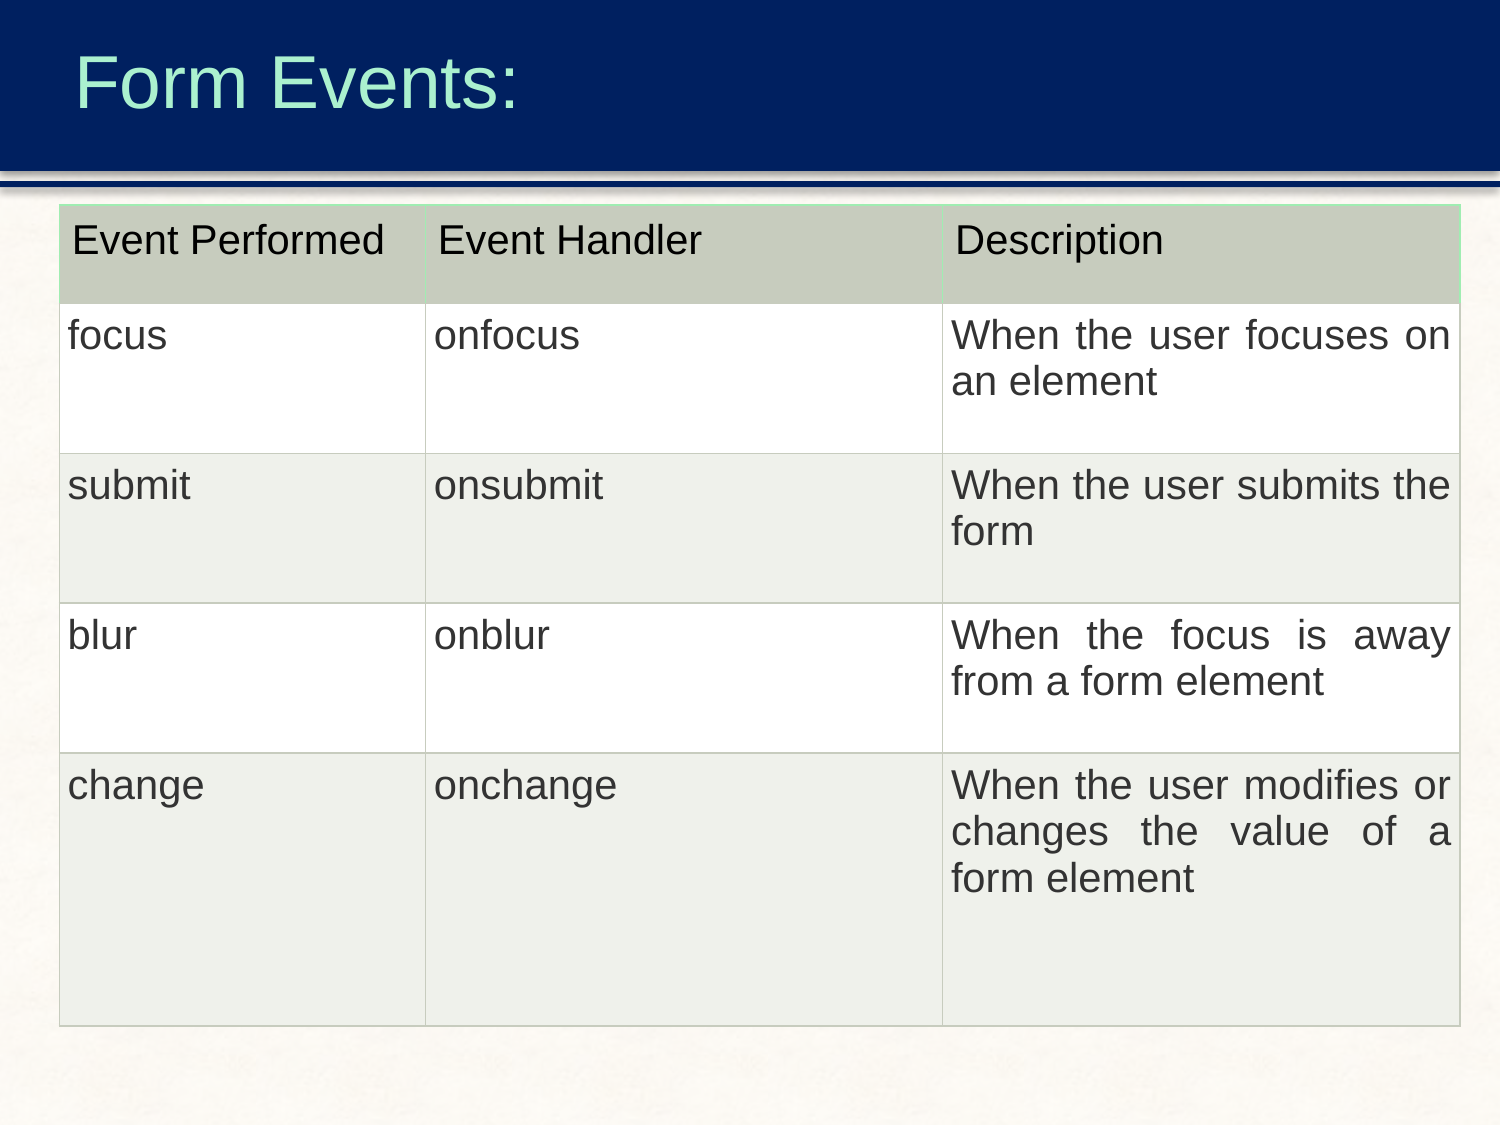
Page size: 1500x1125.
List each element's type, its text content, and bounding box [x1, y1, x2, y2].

table_header Description [943, 206, 1459, 303]
table_cell When the user focuses on an element [943, 304, 1459, 453]
table_cell When the user modifies or changes the value of a form element [943, 754, 1459, 1025]
title Form Events: [59, 0, 1460, 171]
table_header Event Handler [426, 206, 942, 303]
table_cell When the user submits the form [943, 454, 1459, 602]
table_cell change [60, 754, 425, 1025]
table_cell When the focus is away from a form element [943, 604, 1459, 752]
table_cell submit [60, 454, 425, 602]
table_cell onchange [426, 754, 942, 1025]
table_header Event Performed [60, 206, 425, 303]
table_cell focus [60, 304, 425, 453]
table_cell blur [60, 604, 425, 752]
table_cell onblur [426, 604, 942, 752]
table_cell onsubmit [426, 454, 942, 602]
table_cell onfocus [426, 304, 942, 453]
